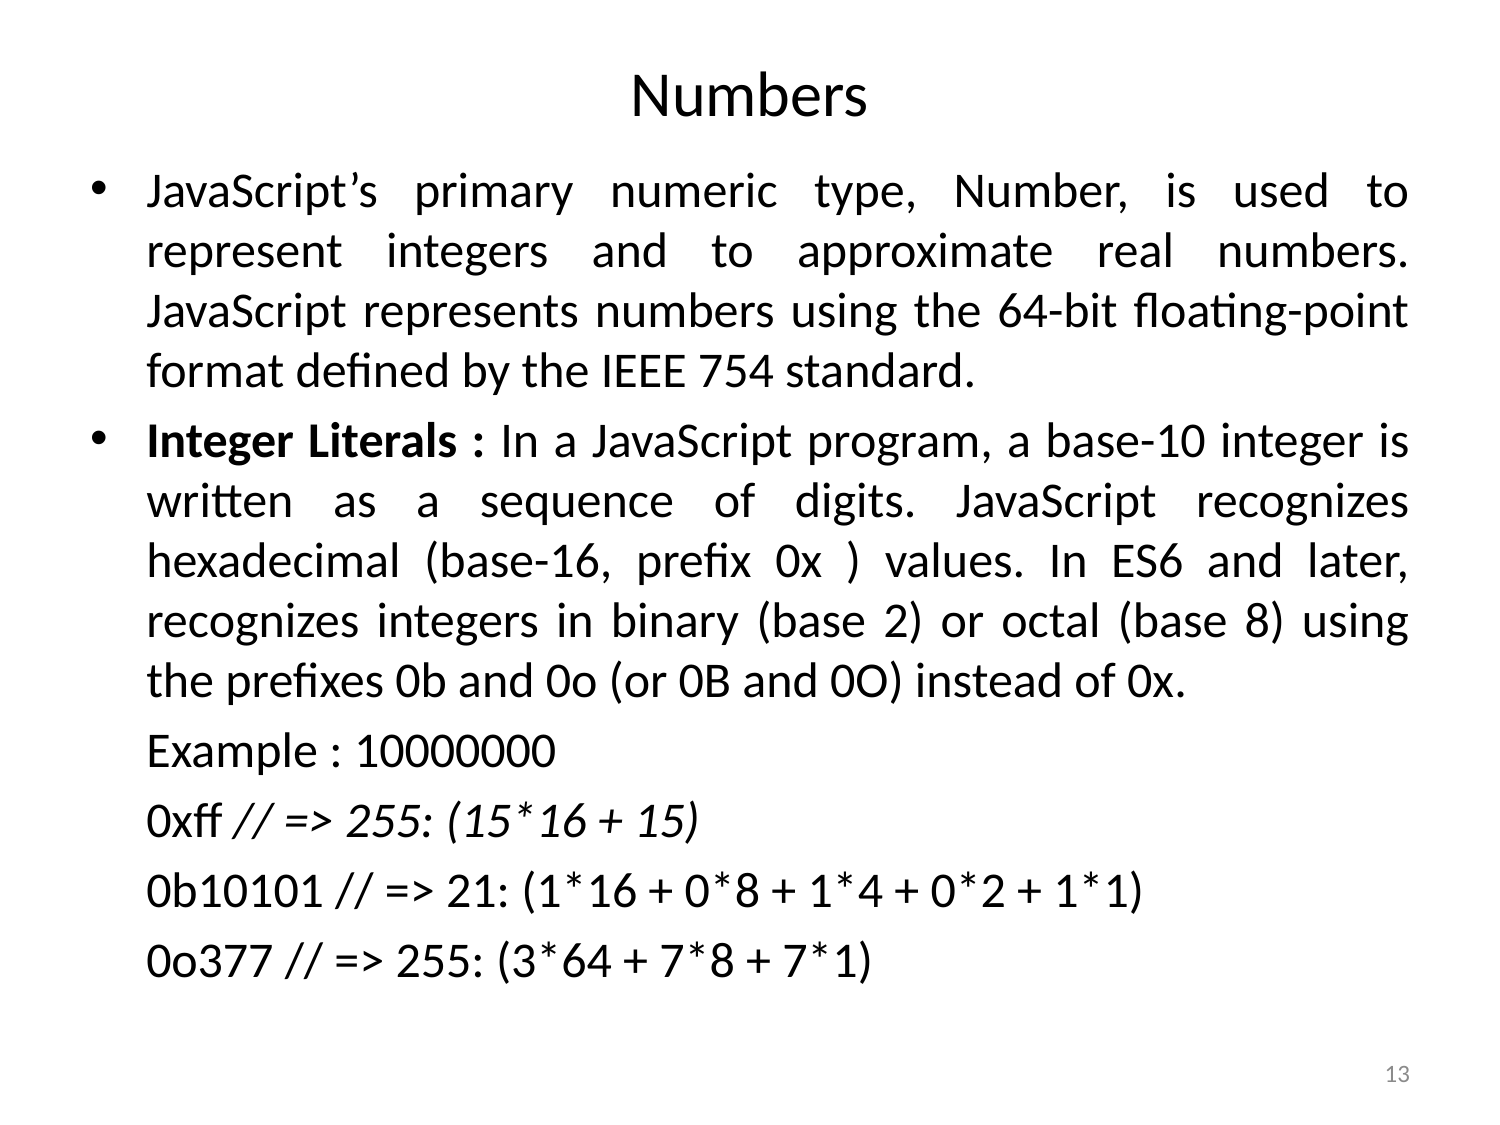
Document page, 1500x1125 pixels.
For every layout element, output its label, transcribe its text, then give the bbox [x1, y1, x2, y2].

slide_number 13 [1074, 1042, 1425, 1103]
list JavaScript’s primary numeric type, Number, is used to represent integers and to approximate real numbers. JavaScript represents numbers using the 64-bit floating-point format defined by the IEEE 754 standard. Integer Literals : In a JavaScript program, a base-10 integer is written as a sequence of digits. JavaScript recognizes hexadecimal (base-16, prefix 0x ) values. In ES6 and later, recognizes integers in binary (base 2) or octal (base 8) using the prefixes 0b and 0o (or 0B and 0O) instead of 0x. Example : 10000000 0xff // => 255: (15*16 + 15) 0b10101 // => 21: (1*16 + 0*8 + 1*4 + 0*2 + 1*1) 0o377 // => 255: (3*64 + 7*8 + 7*1) [75, 149, 1425, 1050]
title Numbers [75, 45, 1425, 138]
